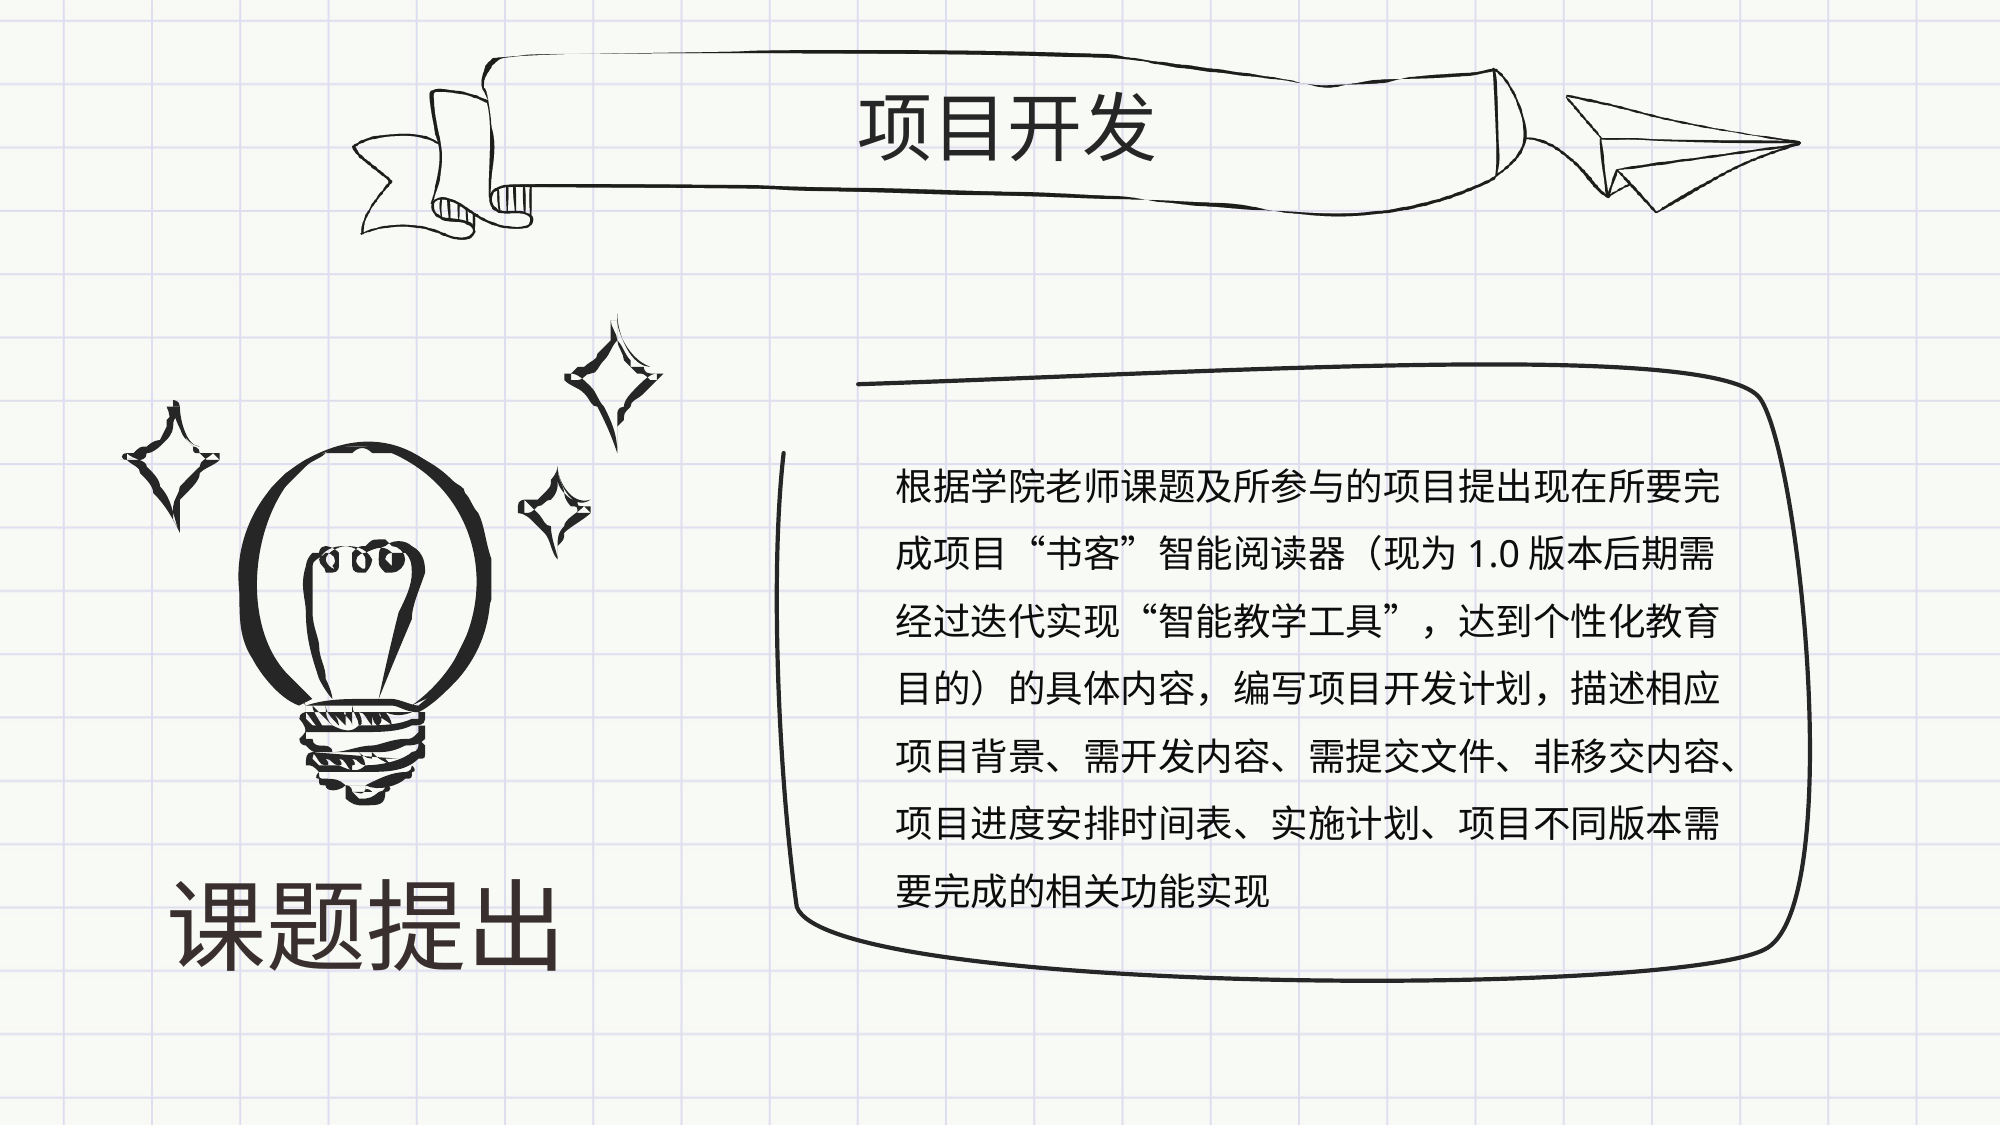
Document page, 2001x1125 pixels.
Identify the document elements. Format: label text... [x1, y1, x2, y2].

text_box [775, 382, 1811, 982]
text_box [120, 313, 664, 806]
picture [352, 50, 1801, 240]
text_box 课题提出 [151, 832, 582, 992]
text_box 根据学院老师课题及所参与的项目提出现在所要完成项目“书客”智能阅读器（现为1.0版本后期需经过迭代实现“智能教学工具”，达到个性化教育目的）的具体内容，编写项目开发计划，描述相应项目背景、需开发内容、需提交文件、非移交内容、项目进度安排时间表、实施计划、项目不同版本需要完成的相关功能实现 [880, 352, 1761, 920]
